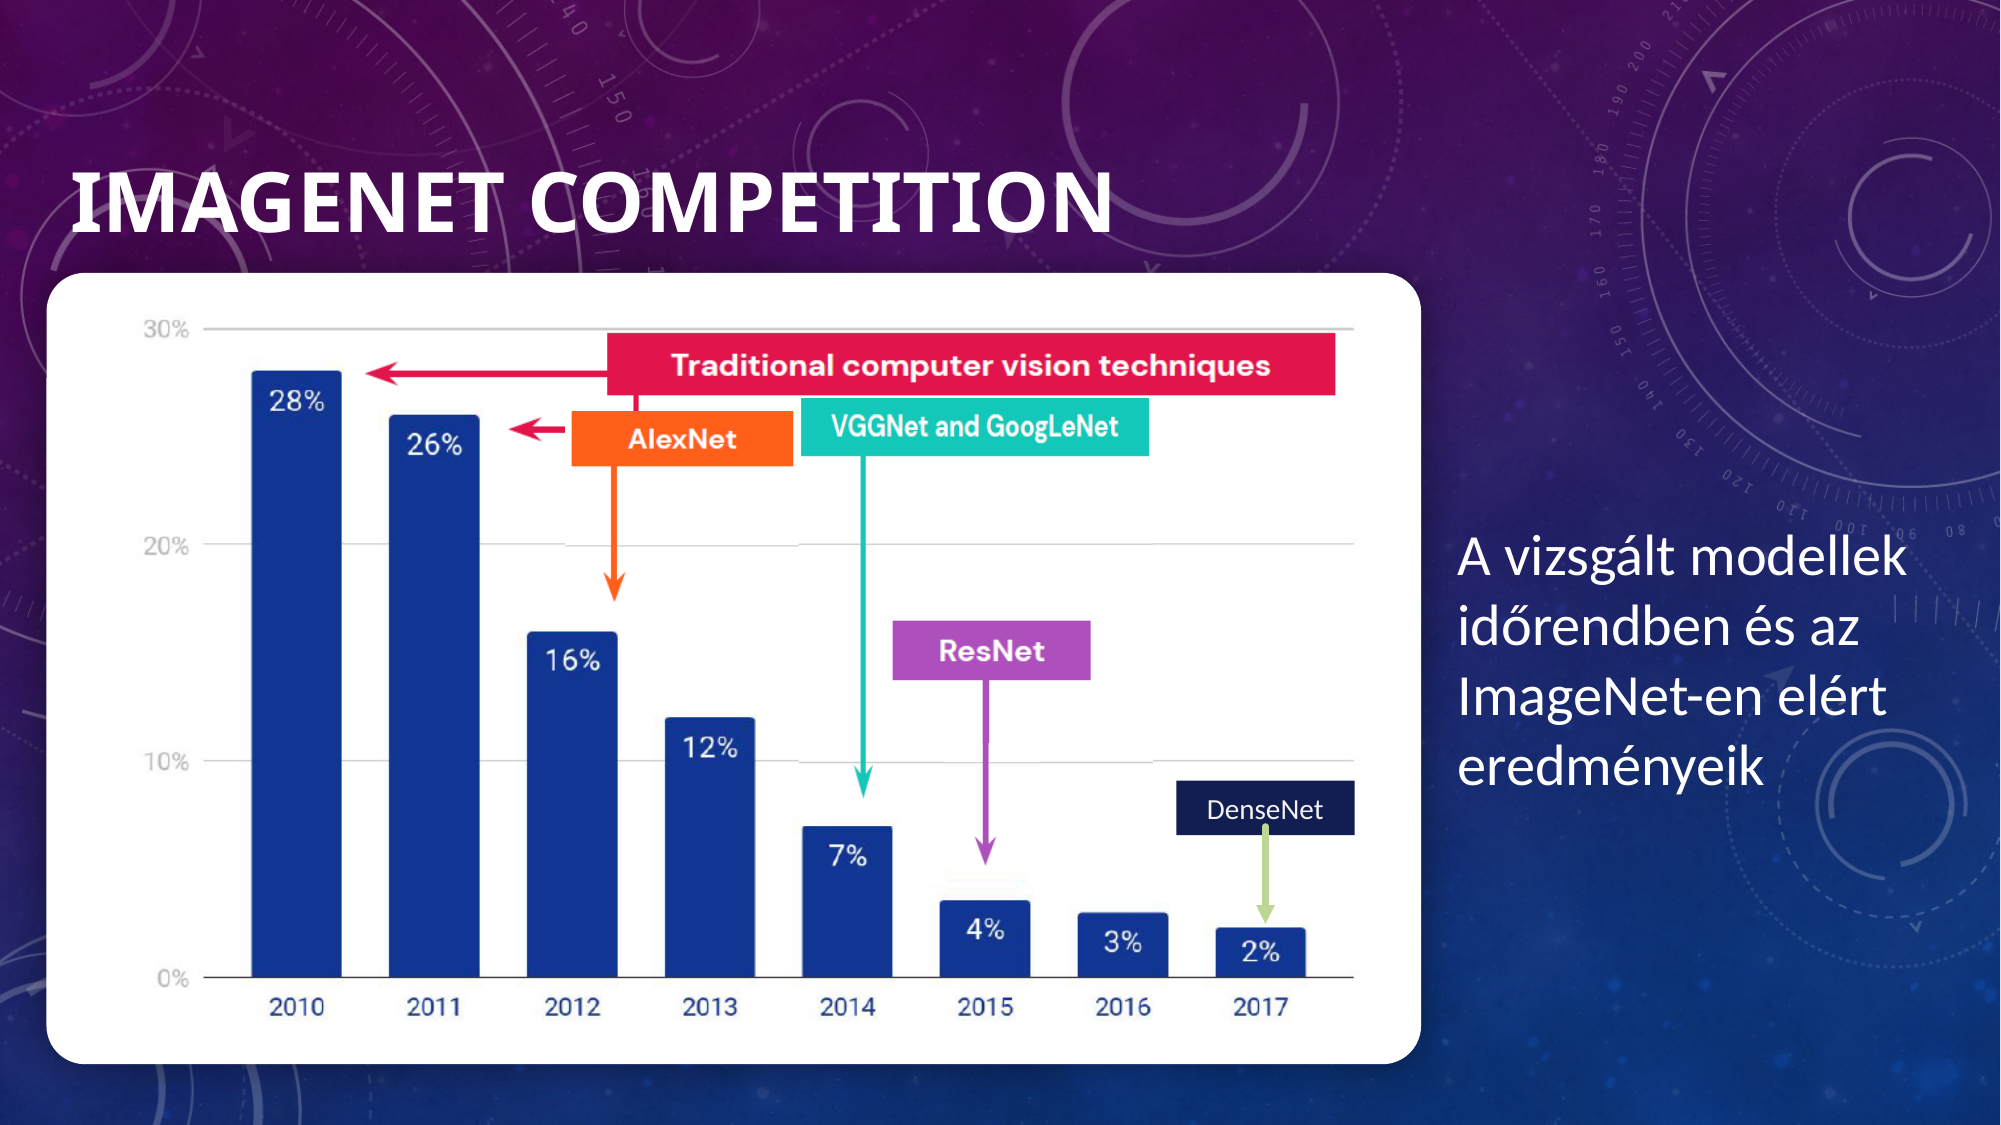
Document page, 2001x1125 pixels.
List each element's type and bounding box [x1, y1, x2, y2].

text_box [50, 276, 1418, 1061]
picture [0, 0, 2001, 1125]
